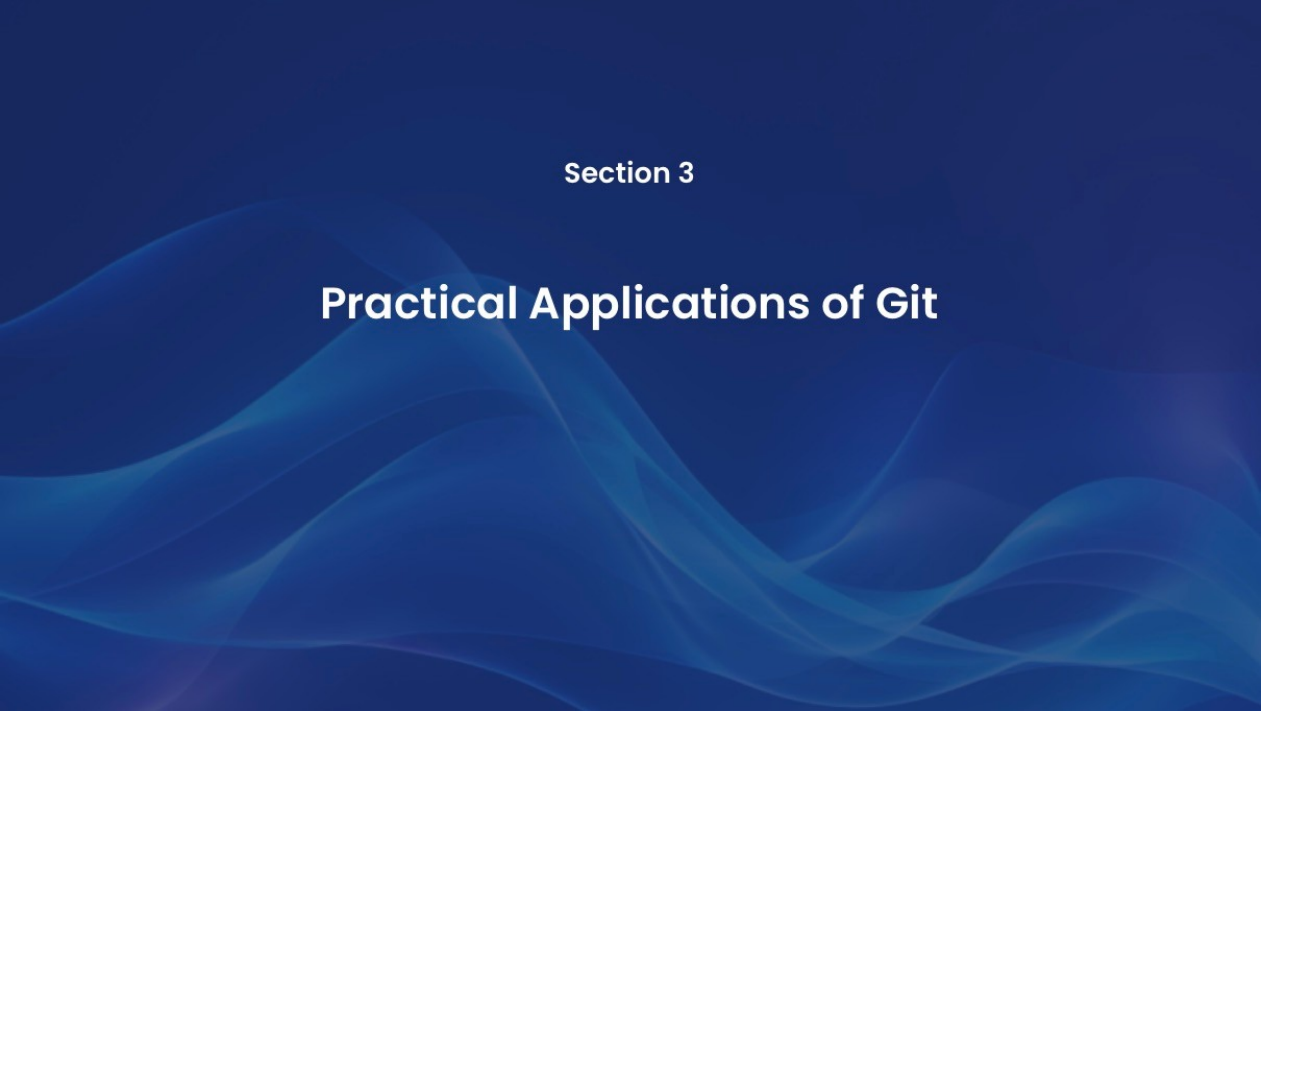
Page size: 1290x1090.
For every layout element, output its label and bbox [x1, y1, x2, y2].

picture [0, 0, 1261, 711]
